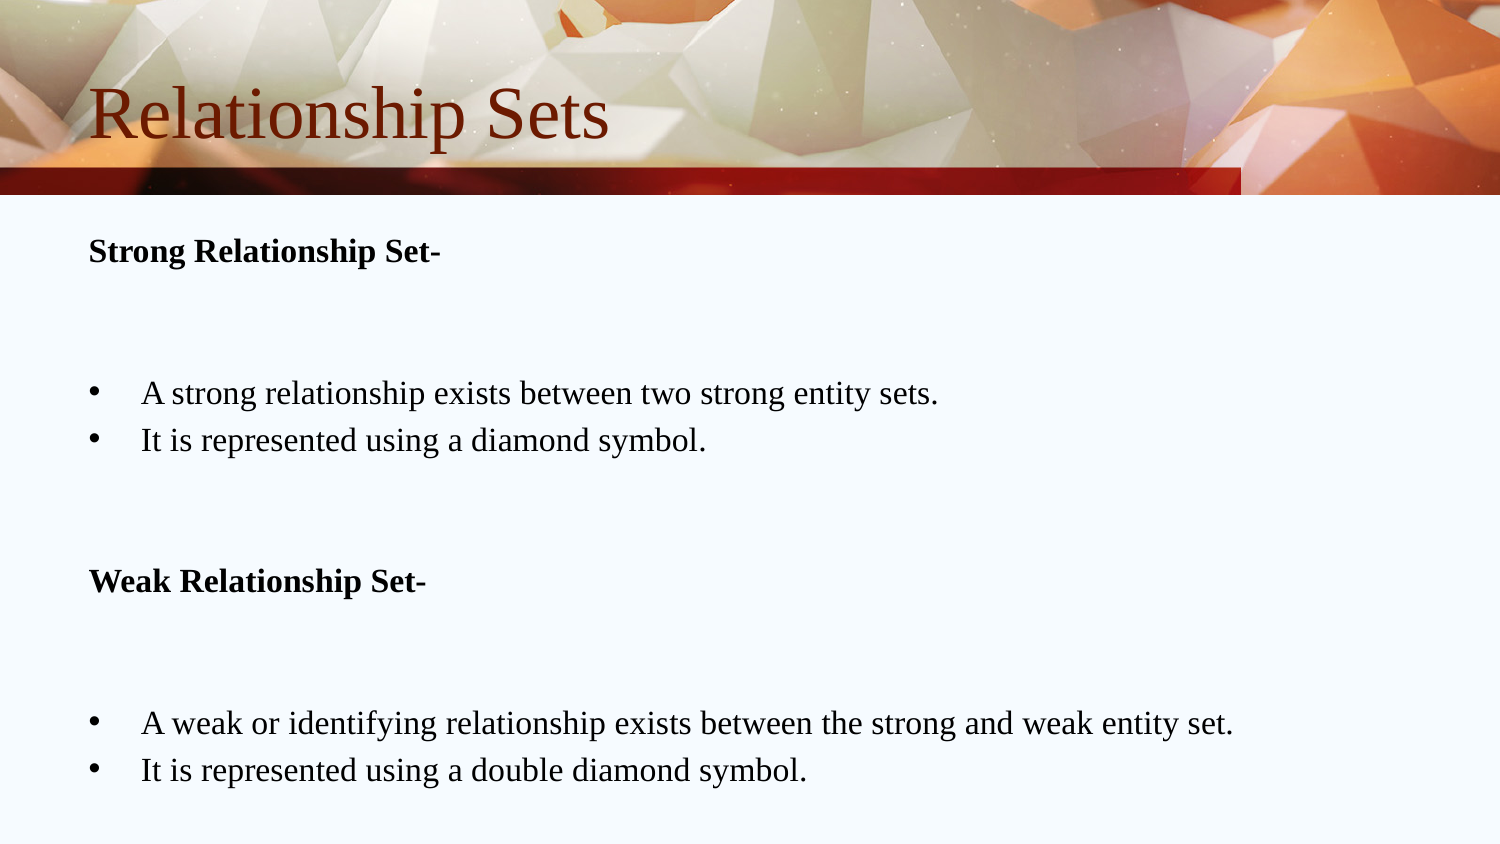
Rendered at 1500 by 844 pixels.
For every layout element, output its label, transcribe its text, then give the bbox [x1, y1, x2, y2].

title Relationship Sets [73, 46, 1427, 172]
picture [0, 0, 1500, 844]
list Strong Relationship Set- A strong relationship exists between two strong entity sets. It is represented using a diamond symbol. Weak Relationship Set- A weak or identifying relationship exists between the strong and weak entity set. It is represented using a double diamond symbol. [73, 221, 1427, 798]
